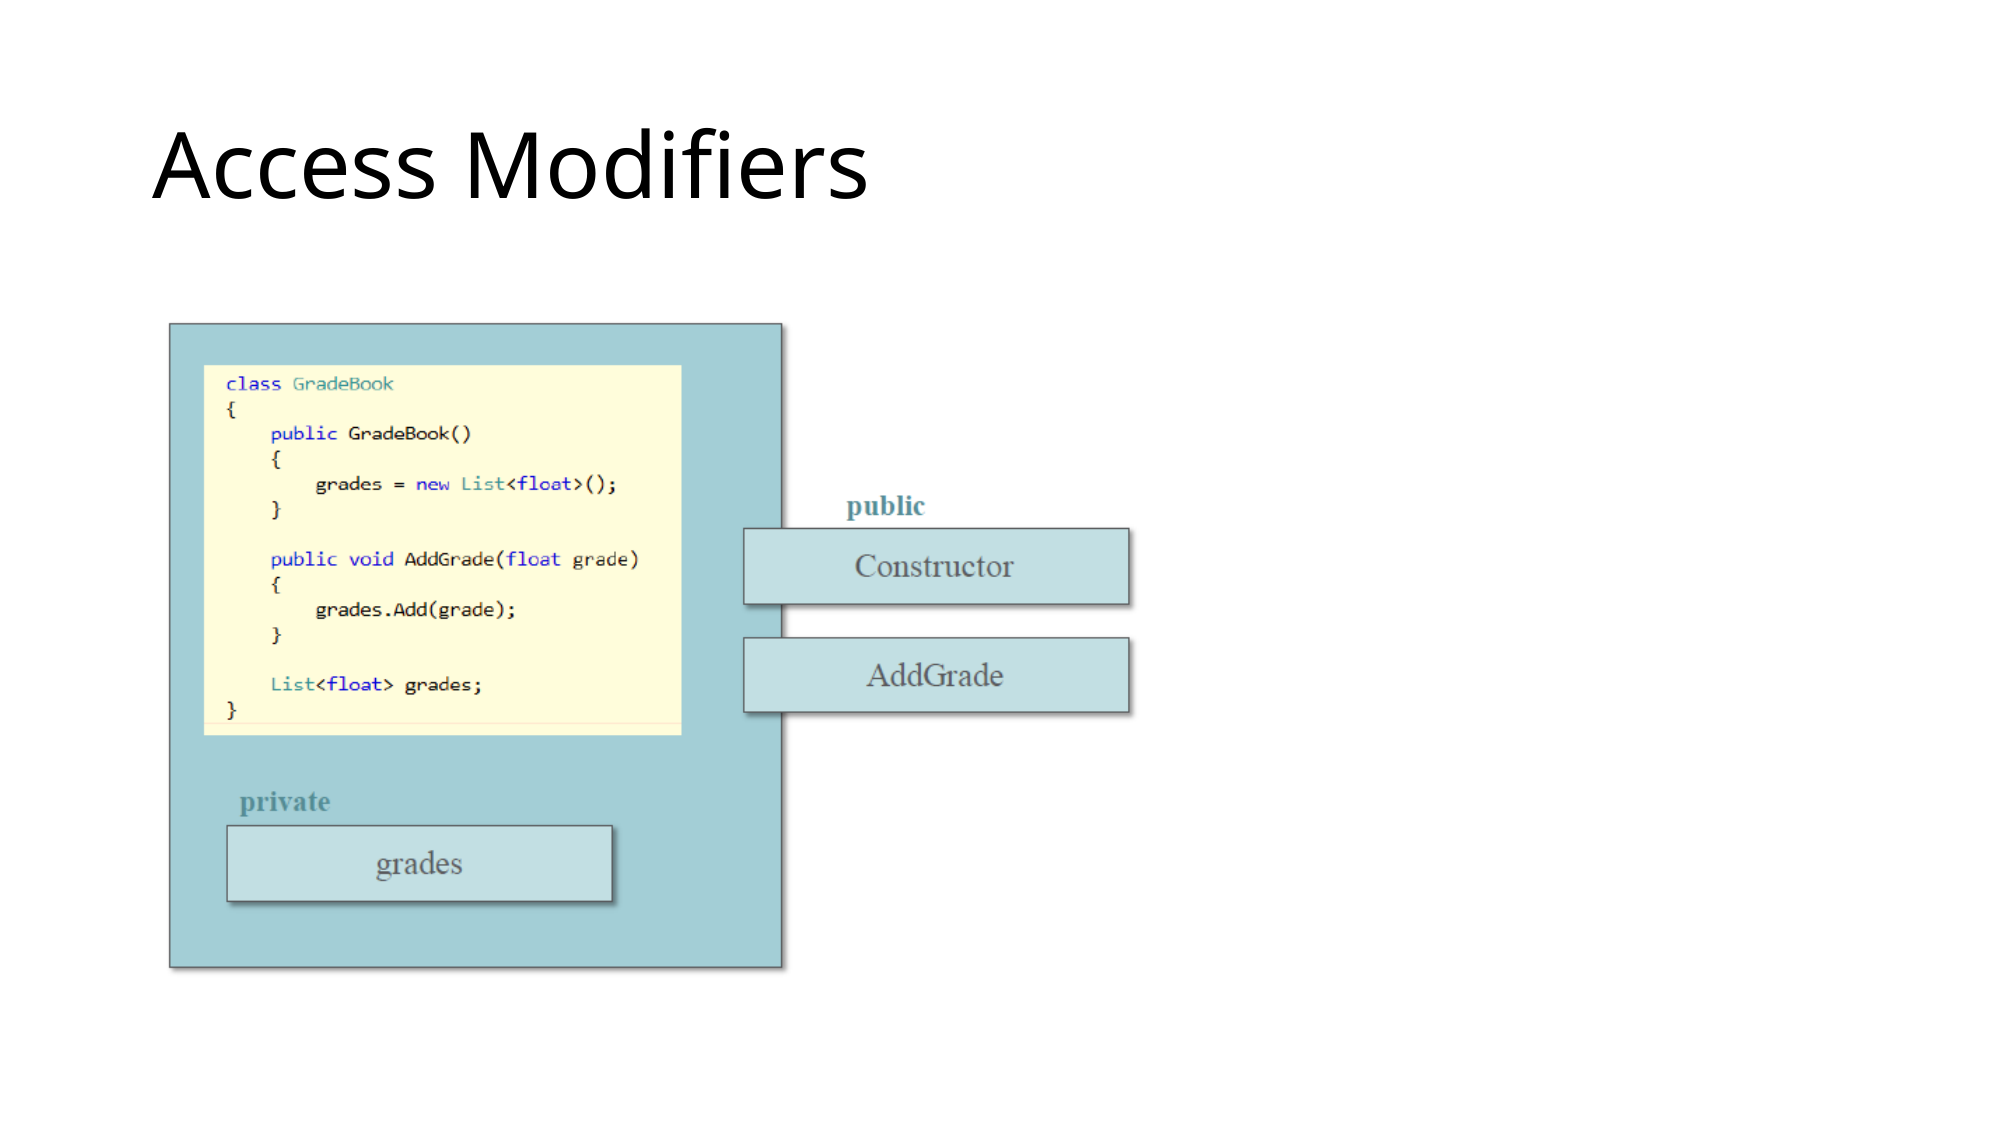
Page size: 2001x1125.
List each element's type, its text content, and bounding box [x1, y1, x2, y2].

title Access Modifiers [137, 59, 1863, 278]
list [137, 277, 1302, 992]
